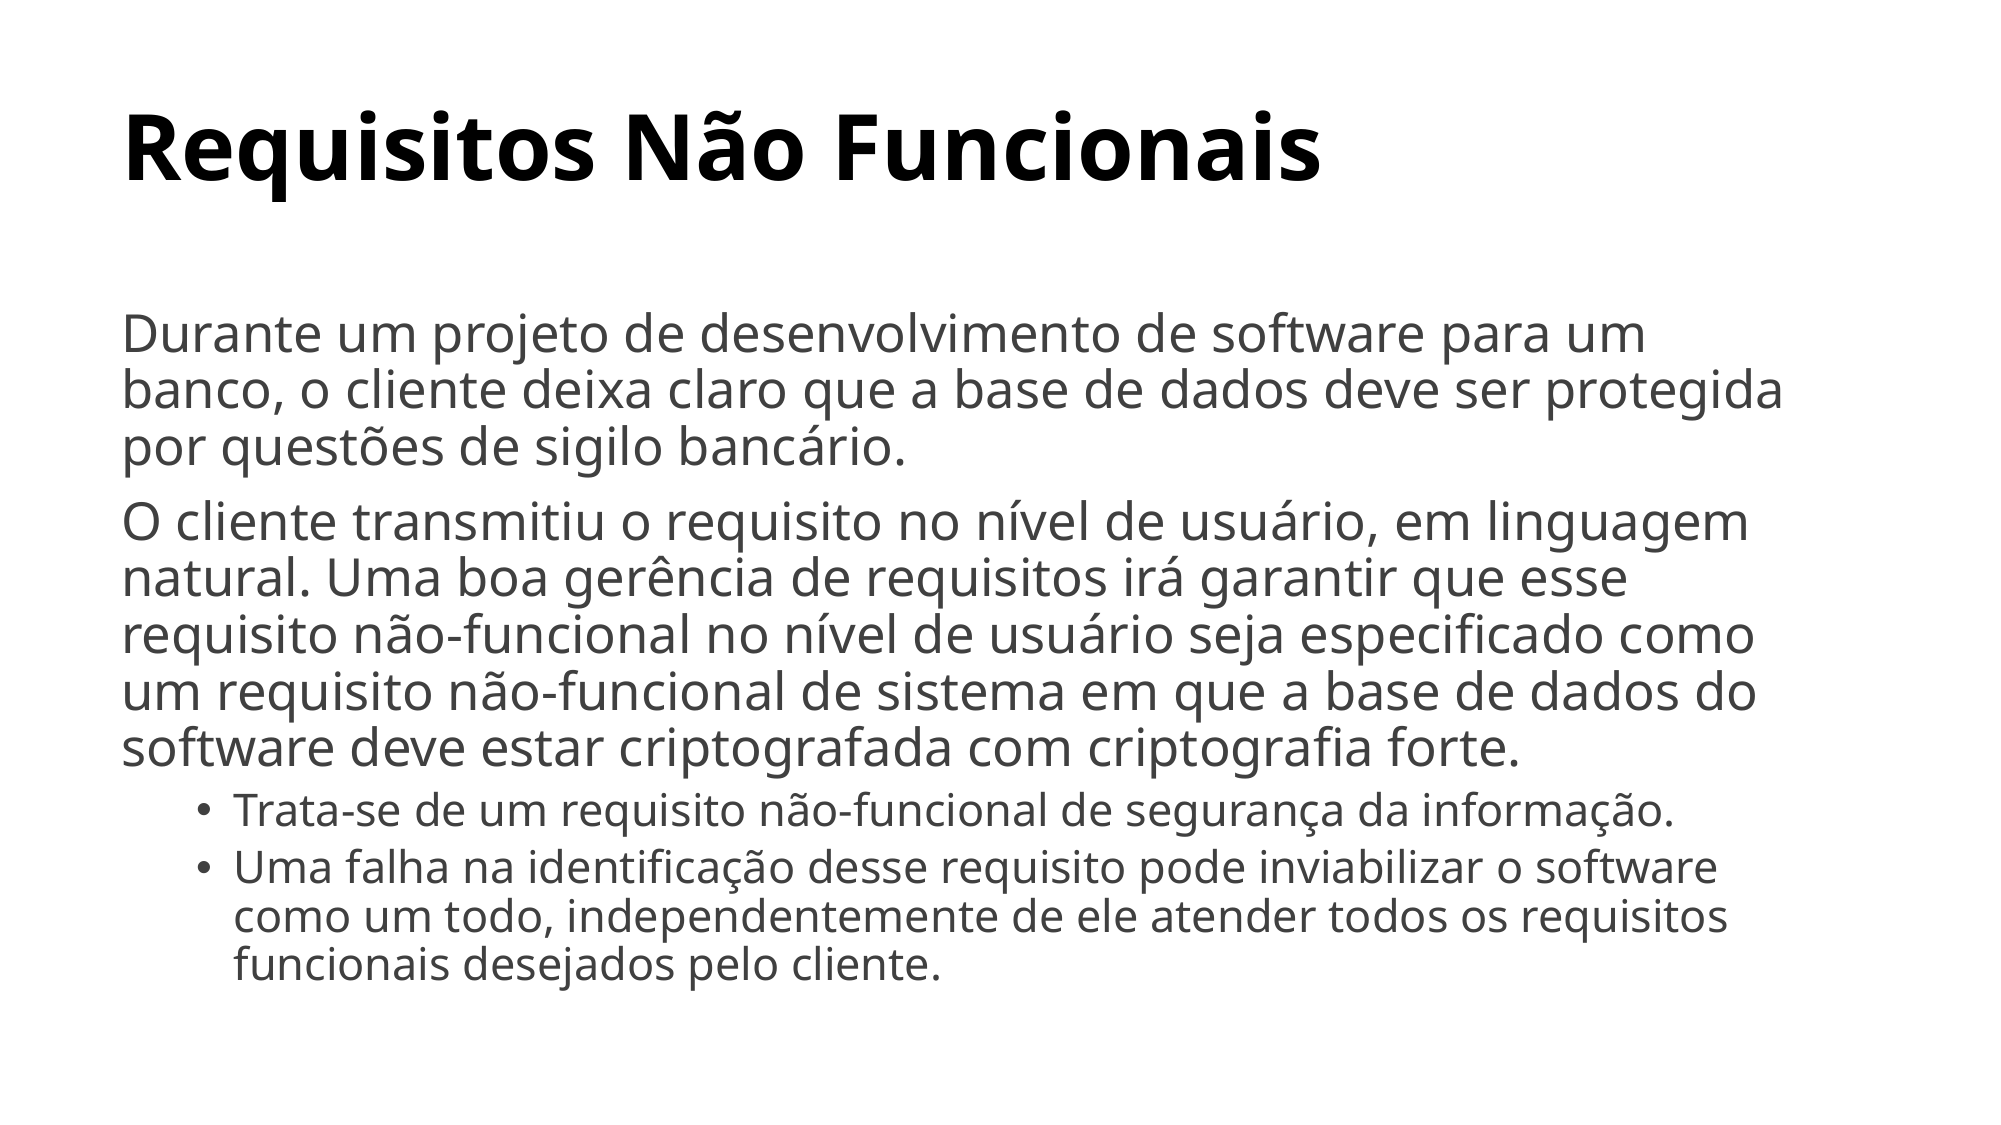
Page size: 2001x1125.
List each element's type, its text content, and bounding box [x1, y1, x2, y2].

list Durante um projeto de desenvolvimento de software para um banco, o cliente deixa claro que a base de dados deve ser protegida por questões de sigilo bancário. O cliente transmitiu o requisito no nível de usuário, em linguagem natural. Uma boa gerência de requisitos irá garantir que esse requisito não-funcional no nível de usuário seja especificado como um requisito não-funcional de sistema em que a base de dados do software deve estar criptografada com criptografia forte. Trata-se de um requisito não-funcional de segurança da informação. Uma falha na identificação desse requisito pode inviabilizar o software como um todo, independentemente de ele atender todos os requisitos funcionais desejados pelo cliente. [106, 299, 1832, 1014]
title Requisitos Não Funcionais [106, 42, 1832, 260]
